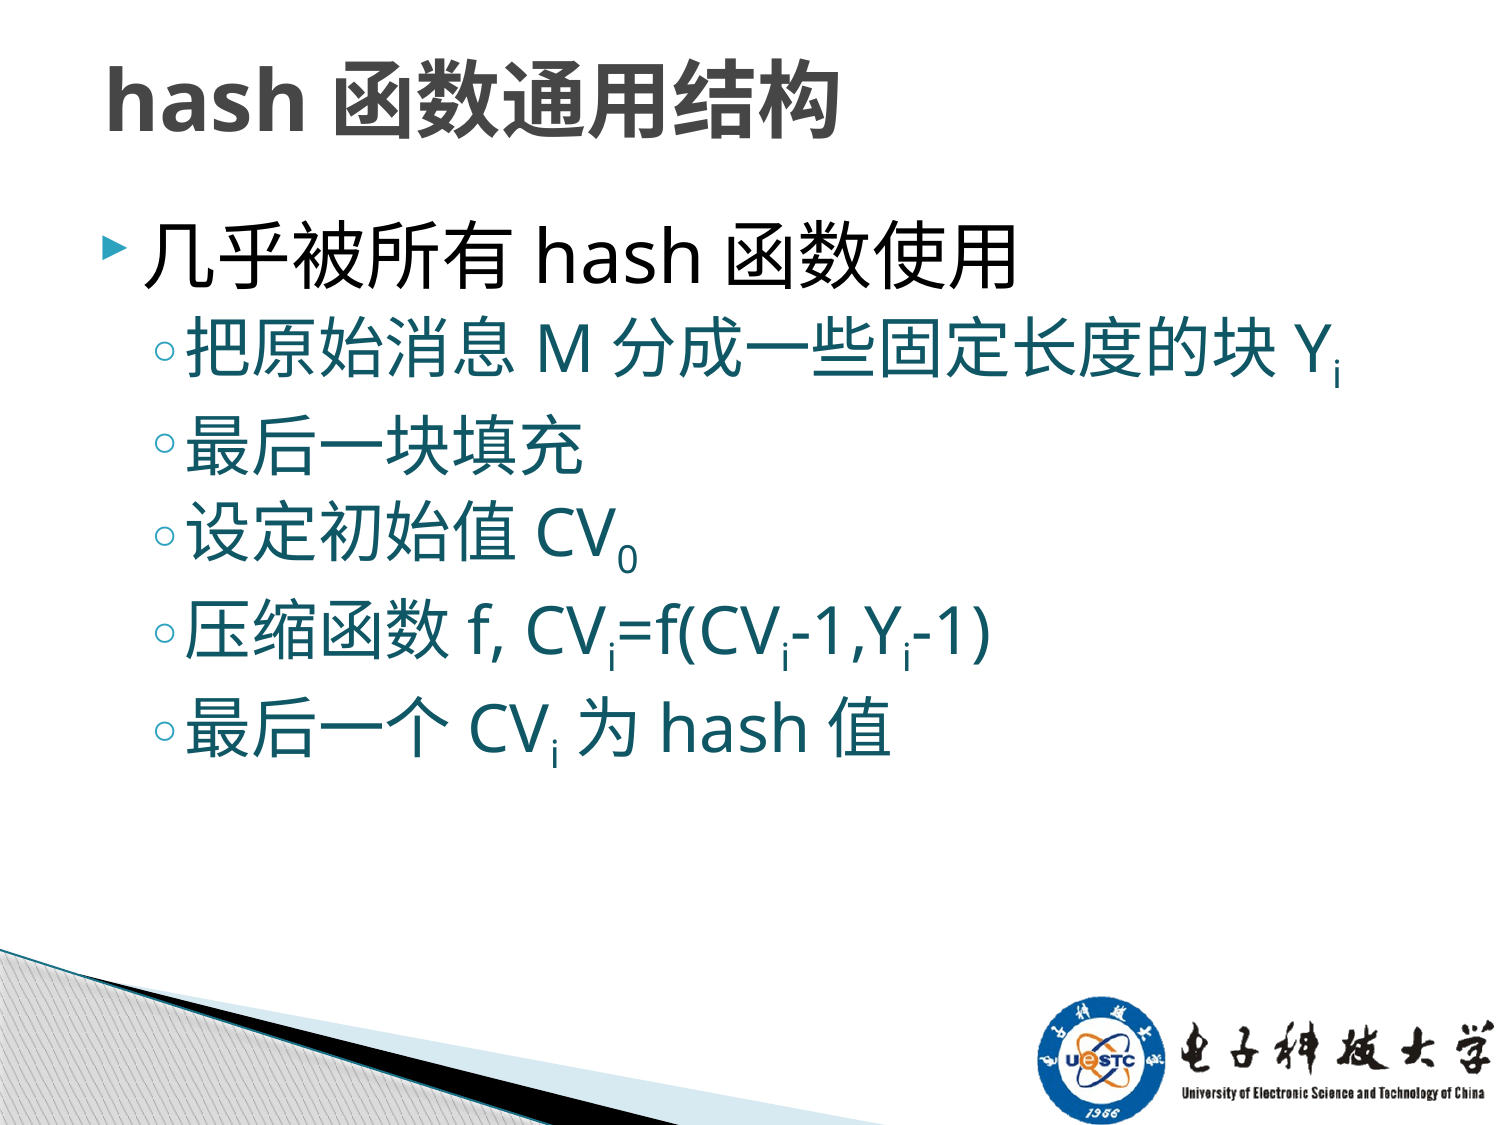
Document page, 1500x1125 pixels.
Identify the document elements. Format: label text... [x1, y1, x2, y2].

list 几乎被所有hash函数使用 把原始消息M分成一些固定长度的块Yi 最后一块填充 设定初始值CV0 压缩函数f, CVi=f(CVi-1,Yi-1) 最后一个CVi为hash值 [66, 201, 1417, 1052]
picture [1037, 995, 1495, 1125]
title hash函数通用结构 [66, 3, 1417, 191]
